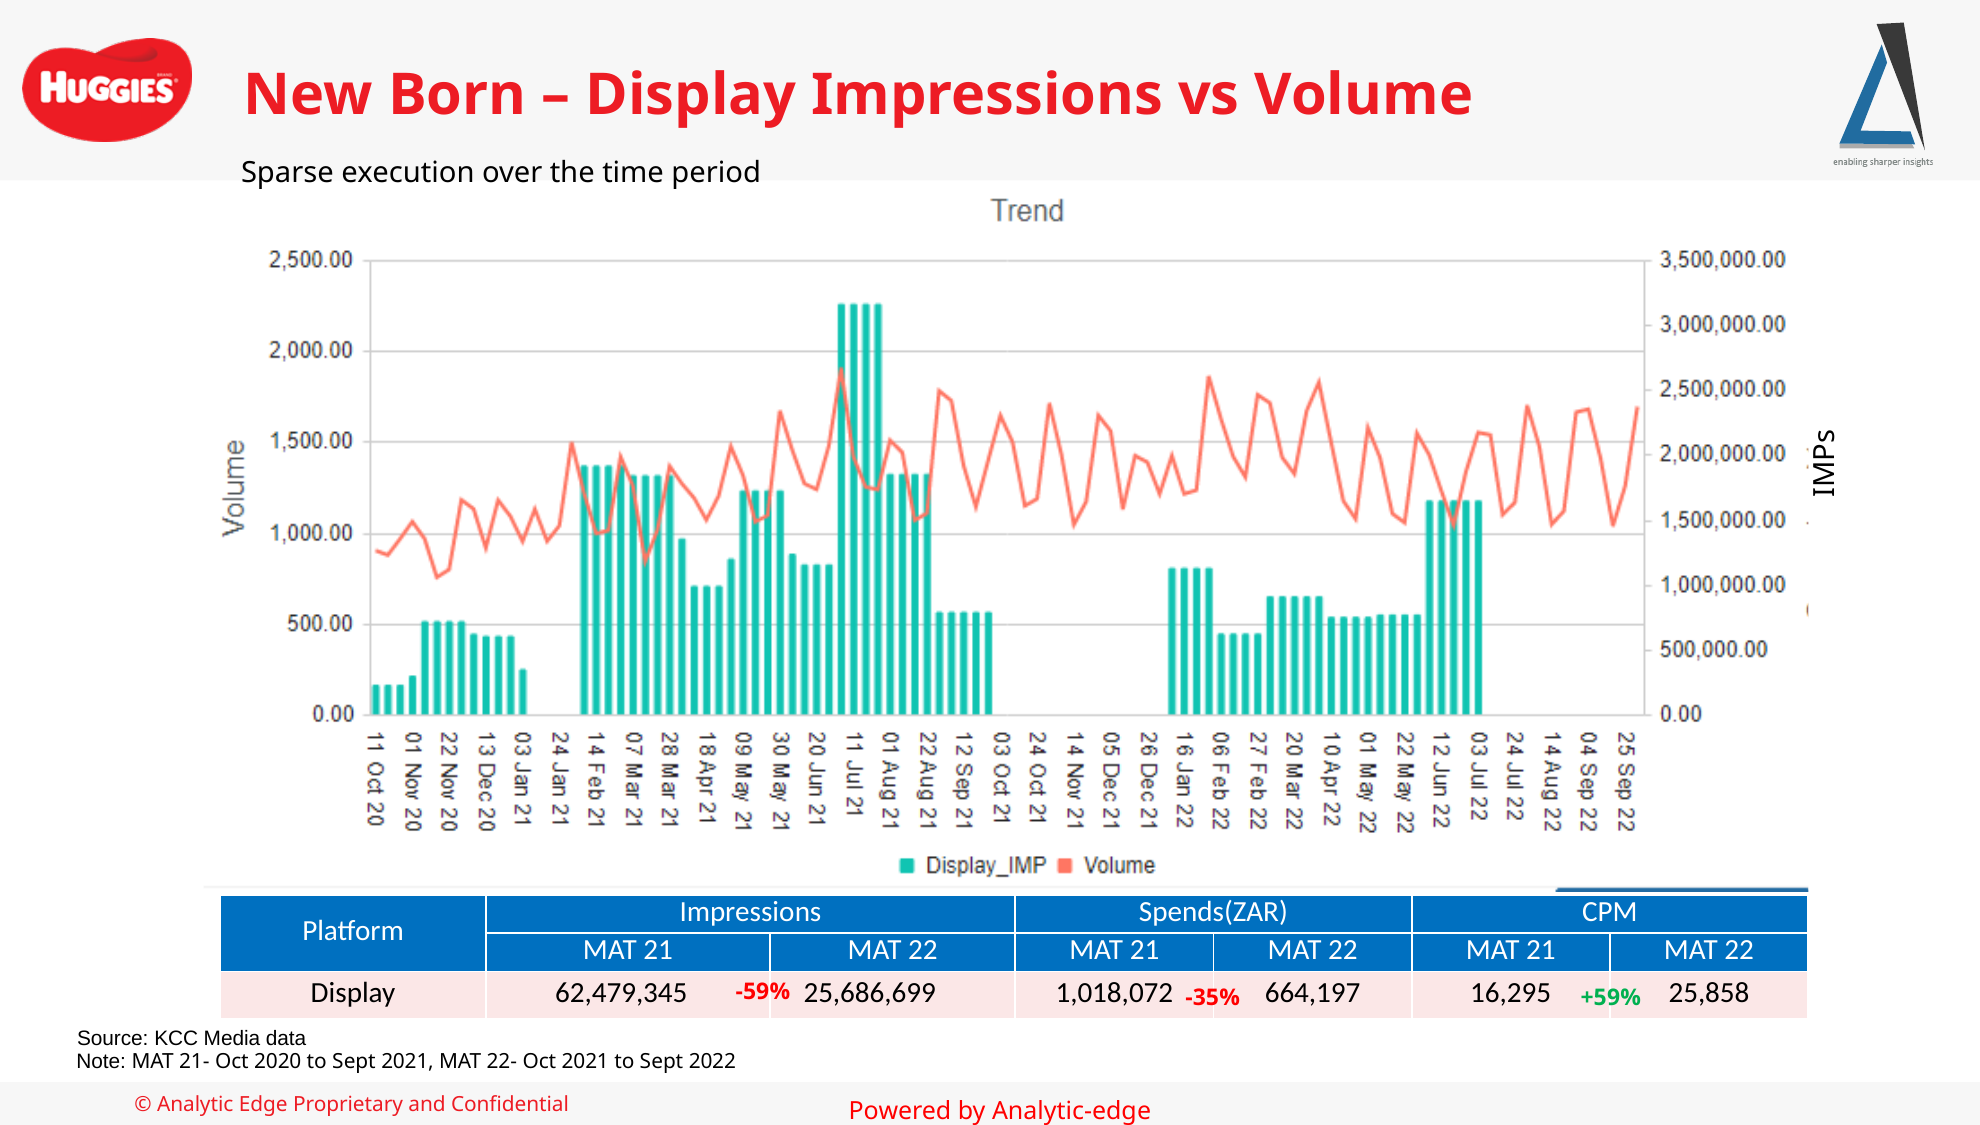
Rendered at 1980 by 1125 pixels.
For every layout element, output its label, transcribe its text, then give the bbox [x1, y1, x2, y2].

table_cell 25,686,699 [771, 972, 1014, 1014]
table_cell 62,479,345 [487, 972, 769, 1014]
table_header Impressions [487, 903, 1014, 932]
footer © Analytic Edge Proprietary and Confidential [64, 1100, 639, 1125]
picture [22, 38, 192, 142]
table_cell 25,858 [1611, 972, 1807, 1014]
table_cell MAT 22 [1214, 934, 1411, 971]
table_cell MAT 22 [1611, 934, 1807, 971]
table_header Spends(ZAR) [1016, 903, 1411, 932]
picture [1800, 155, 1977, 168]
table_cell MAT 21 [487, 934, 769, 971]
text_box Note: MAT 21- Oct 2020 to Sept 2021, MAT 22- Oct 2021 to Sept 2022 [61, 1023, 1893, 1100]
text_box -35% [1170, 975, 1268, 1014]
table_cell MAT 21 [1413, 934, 1609, 971]
picture [203, 191, 1809, 892]
table_cell MAT 22 [771, 934, 1014, 971]
text_box Powered by Analytic-edge [723, 1100, 1277, 1125]
text_box IMPs [1816, 406, 1848, 513]
table_cell 16,295 [1413, 972, 1609, 1014]
table_cell 664,197 [1214, 972, 1411, 1014]
table_cell MAT 21 [1016, 934, 1213, 971]
text_box +59% [1565, 975, 1663, 1014]
table_header CPM [1413, 903, 1807, 932]
title New Born – Display Impressions vs Volume [228, 27, 1806, 156]
text_box Source: KCC Media data [62, 1014, 1887, 1063]
text_box Sparse execution over the time period [226, 146, 1217, 189]
text_box -59% [720, 969, 818, 1012]
table_cell Display [221, 972, 485, 1014]
table_cell 1,018,072 [1016, 972, 1213, 1014]
table_header Platform [221, 903, 485, 971]
